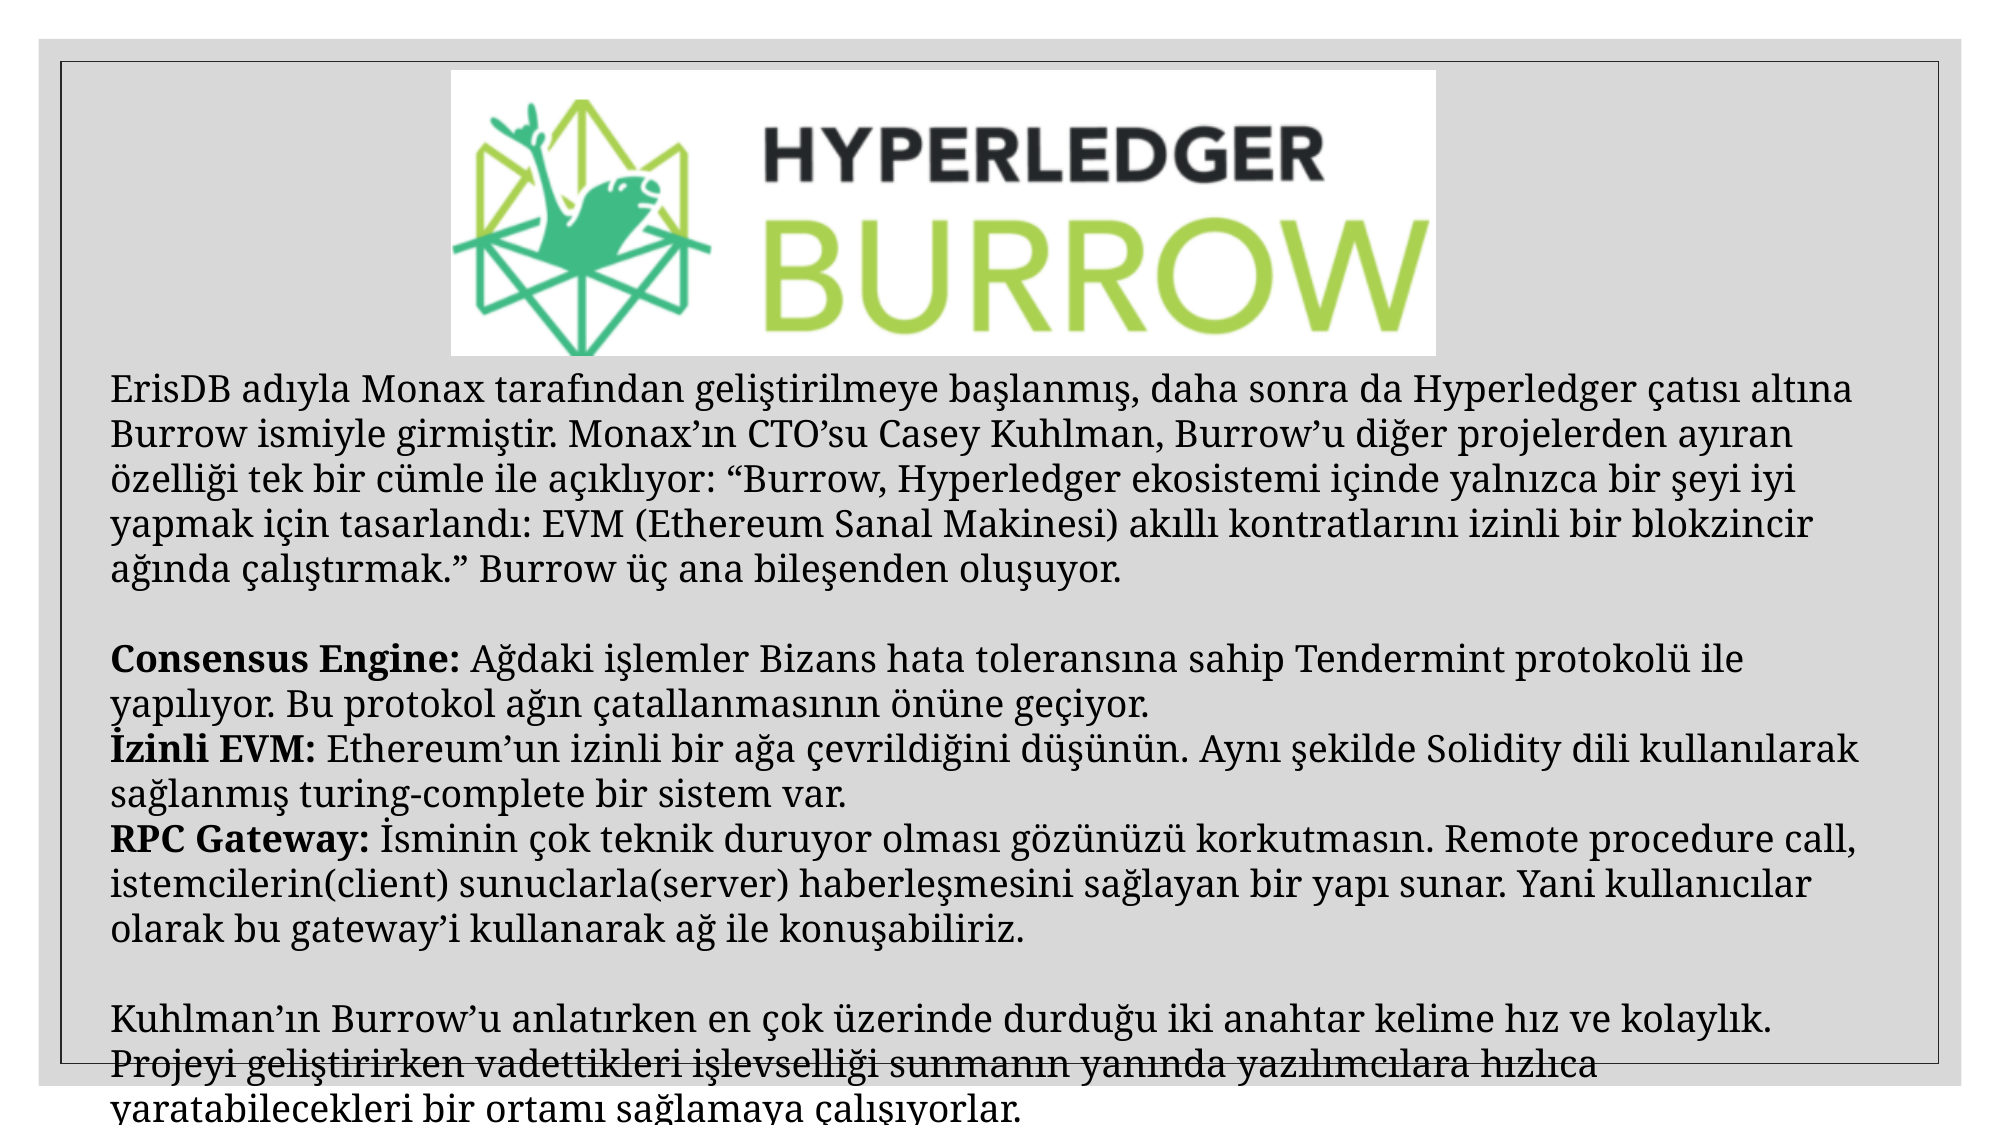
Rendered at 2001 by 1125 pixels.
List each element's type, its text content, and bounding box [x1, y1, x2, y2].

picture [450, 70, 1436, 356]
text_box ErisDB adıyla Monax tarafından geliştirilmeye başlanmış, daha sonra da Hyperledger çatısı altına Burrow ismiyle girmiştir. Monax’ın CTO’su Casey Kuhlman, Burrow’u diğer projelerden ayıran özelliği tek bir cümle ile açıklıyor: “Burrow, Hyperledger ekosistemi içinde yalnızca bir şeyi iyi yapmak için tasarlandı: EVM (Ethereum Sanal Makinesi) akıllı kontratlarını izinli bir blokzincir ağında çalıştırmak.” Burrow üç ana bileşenden oluşuyor. Consensus Engine: Ağdaki işlemler Bizans hata toleransına sahip Tendermint protokolü ile yapılıyor. Bu protokol ağın çatallanmasının önüne geçiyor. İzinli EVM: Ethereum’un izinli bir ağa çevrildiğini düşünün. Aynı şekilde Solidity dili kullanılarak sağlanmış turing-complete bir sistem var. RPC Gateway: İsminin çok teknik duruyor olması gözünüzü korkutmasın. Remote procedure call, istemcilerin(client) sunuclarla(server) haberleşmesini sağlayan bir yapı sunar. Yani kullanıcılar olarak bu gateway’i kullanarak ağ ile konuşabiliriz. Kuhlman’ın Burrow’u anlatırken en çok üzerinde durduğu iki anahtar kelime hız ve kolaylık. Projeyi geliştirirken vadettikleri işlevselliği sunmanın yanında yazılımcılara hızlıca yaratabilecekleri bir ortamı sağlamaya çalışıyorlar. [95, 357, 1883, 1125]
